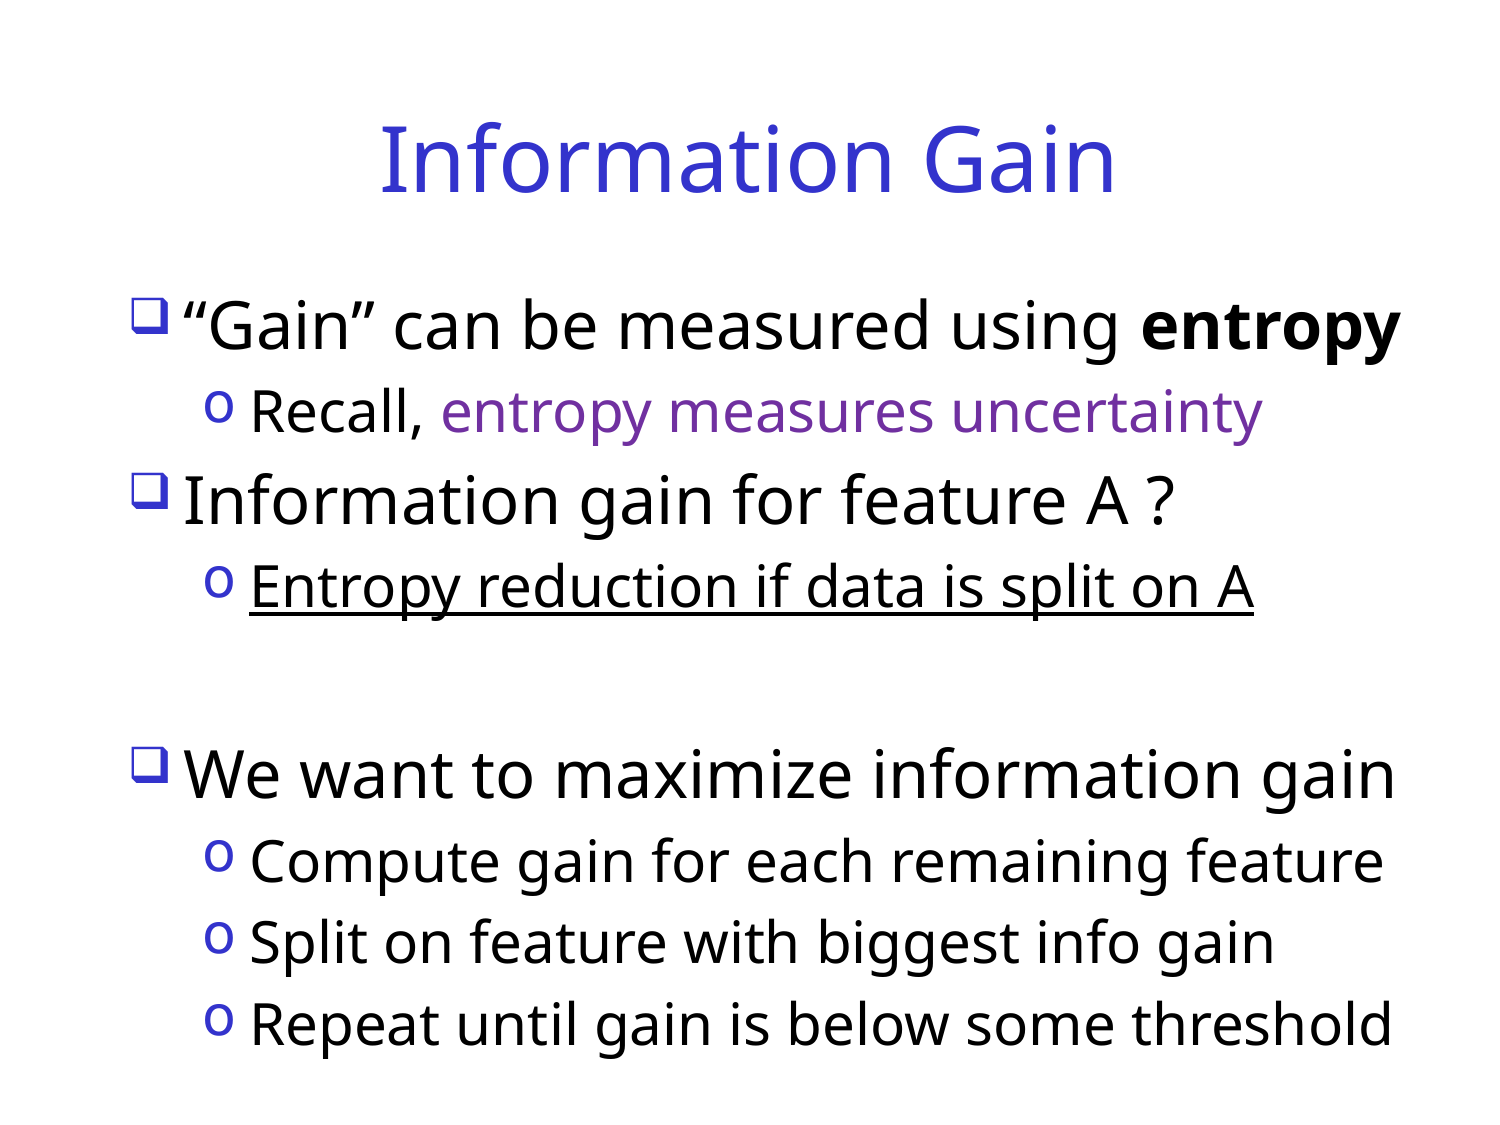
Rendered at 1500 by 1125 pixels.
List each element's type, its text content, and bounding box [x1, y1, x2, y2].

title Information Gain [112, 62, 1388, 251]
list “Gain” can be measured using entropy Recall, entropy measures uncertainty Information gain for feature A ? Entropy reduction if data is split on A We want to maximize information gain Compute gain for each remaining feature Split on feature with biggest info gain Repeat until gain is below some threshold [112, 274, 1426, 1001]
